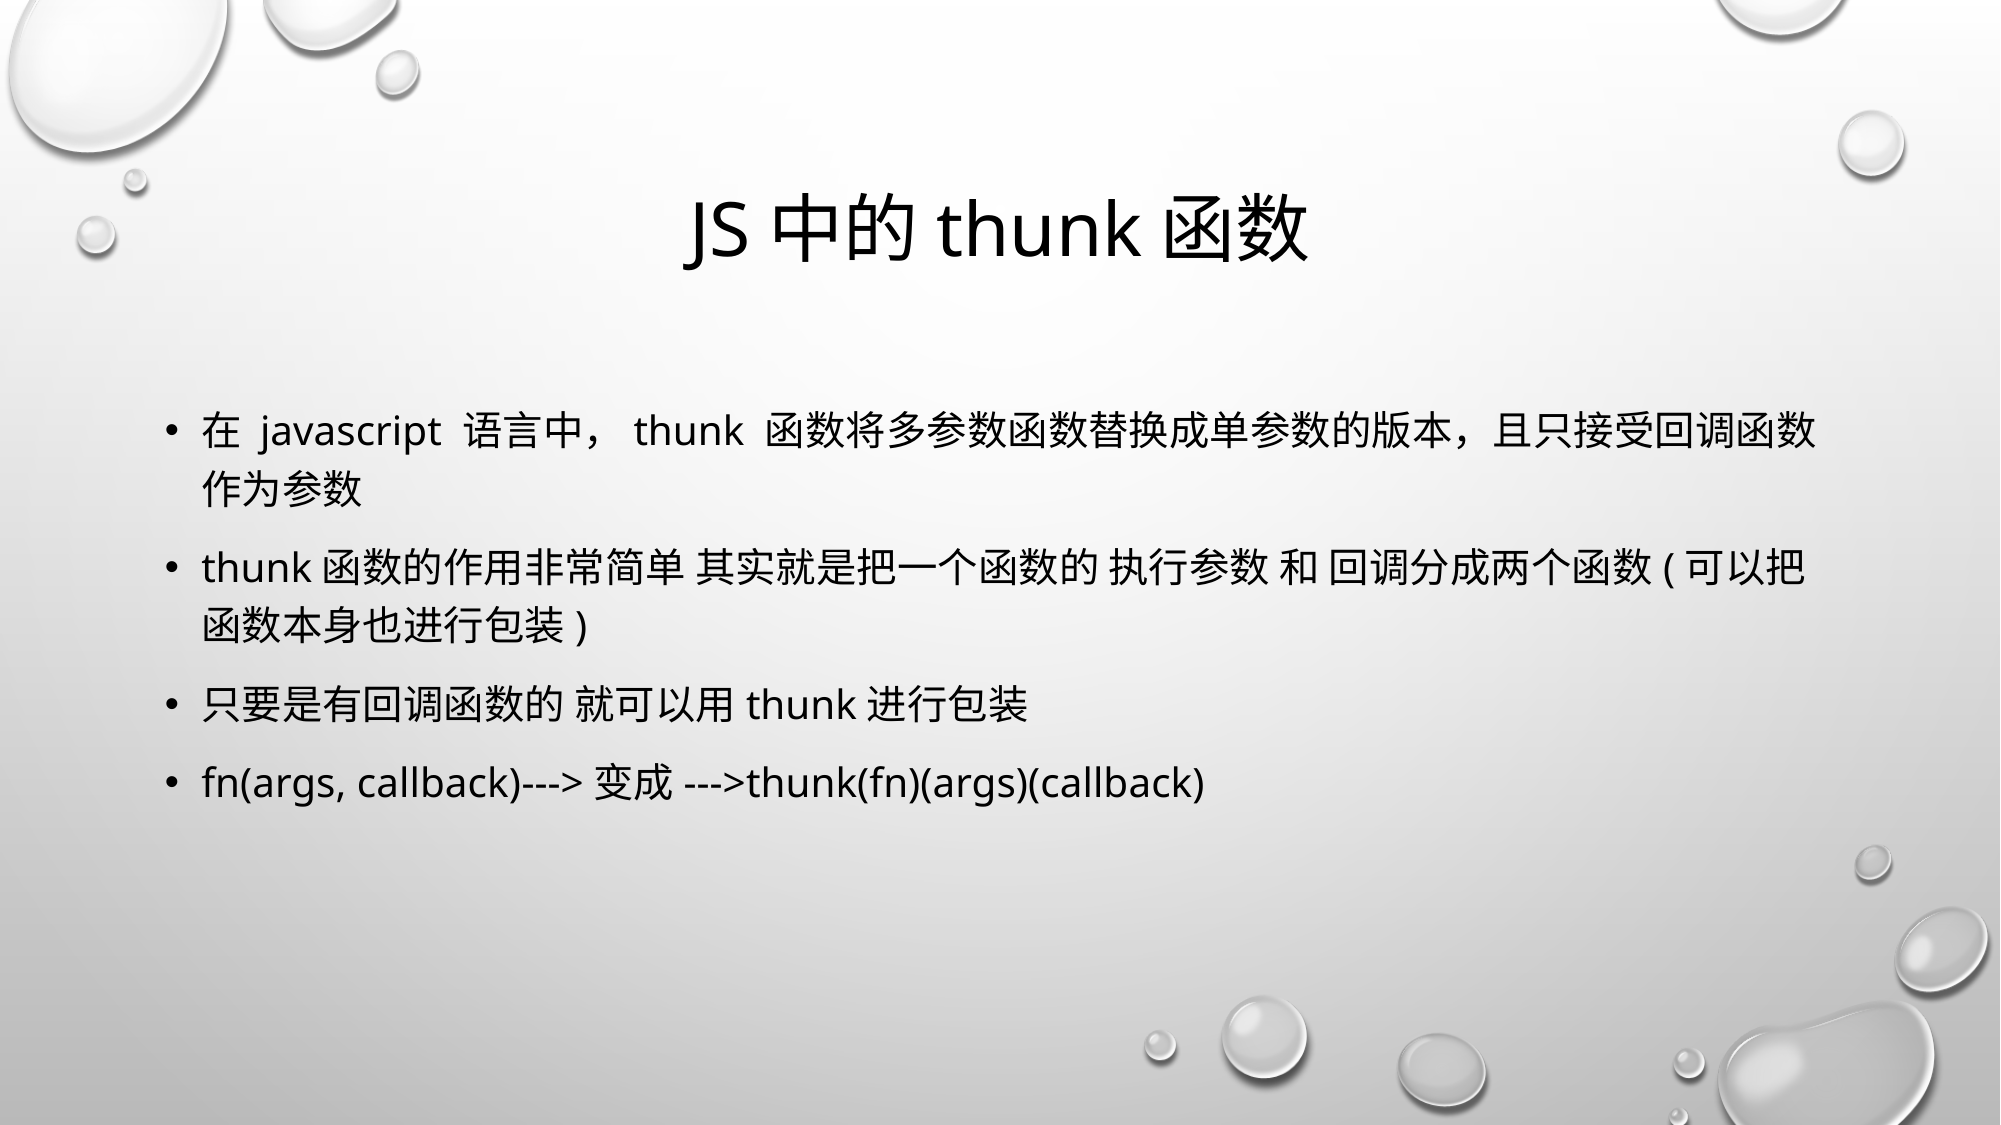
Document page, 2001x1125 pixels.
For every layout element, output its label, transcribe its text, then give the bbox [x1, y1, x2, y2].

title js中的thunk函数 [149, 101, 1851, 364]
picture [0, 0, 2000, 1125]
list 在 javascript 语言中，thunk 函数将多参数函数替换成单参数的版本，且只接受回调函数作为参数 thunk函数的作用非常简单 其实就是把一个函数的 执行参数 和 回调分成两个函数(可以把函数本身也进行包装) 只要是有回调函数的 就可以用thunk进行包装 fn(args, callback)--->变成--->thunk(fn)(args)(callback) [149, 388, 1850, 950]
